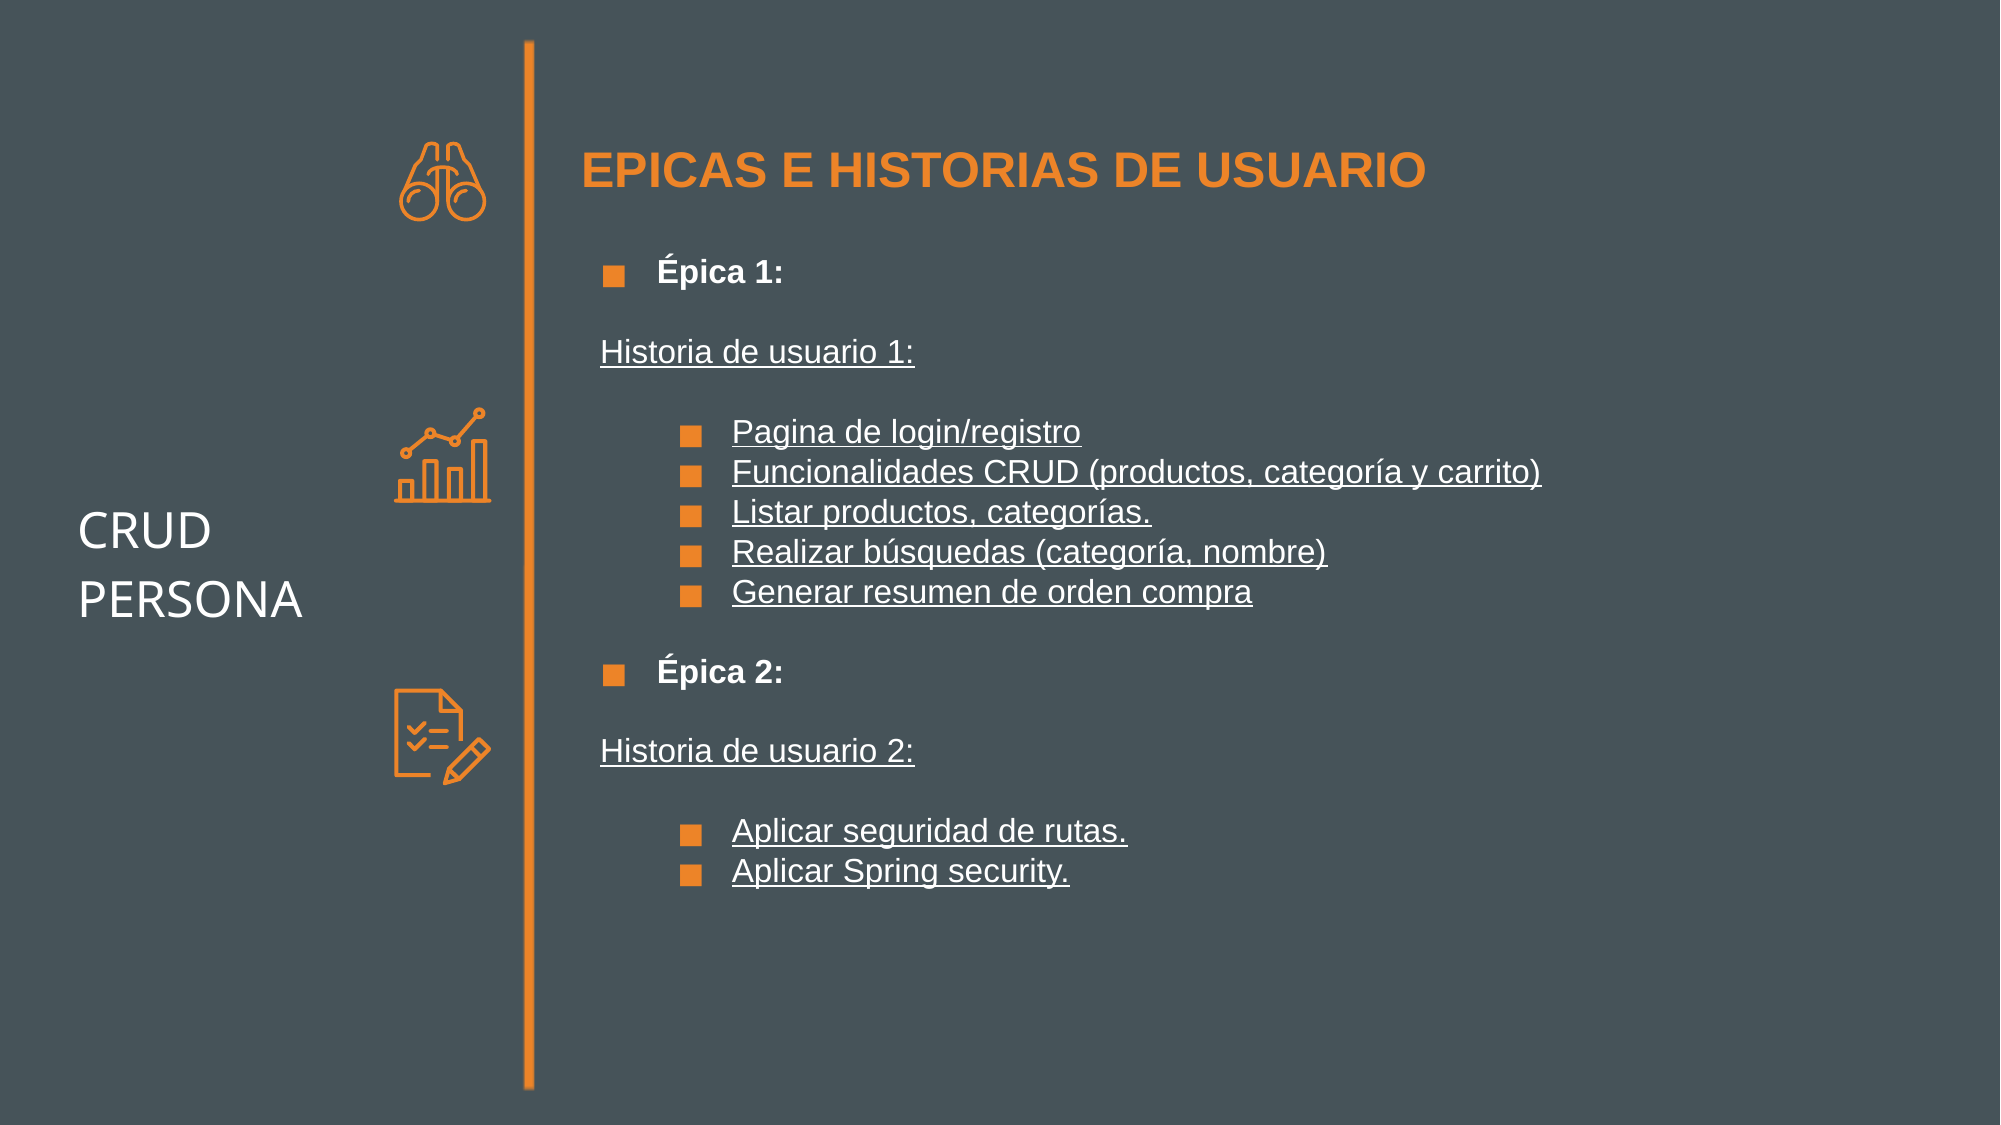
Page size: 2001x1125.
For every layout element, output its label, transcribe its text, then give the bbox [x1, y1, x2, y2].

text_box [393, 407, 492, 503]
title CRUD PERSONA [62, 90, 381, 1037]
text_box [394, 688, 492, 786]
list EPICAS E HISTORIAS DE USUARIO Épica 1: Historia de usuario 1: Pagina de login/registro Funcionalidades CRUD (productos, categoría y carrito) Listar productos, categorías. Realizar búsquedas (categoría, nombre) Generar resumen de orden compra Épica 2: Historia de usuario 2: Aplicar seguridad de rutas. Aplicar Spring security. [566, 0, 1958, 1107]
picture [504, 25, 549, 1100]
picture [637, 20, 735, 1107]
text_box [398, 140, 487, 222]
